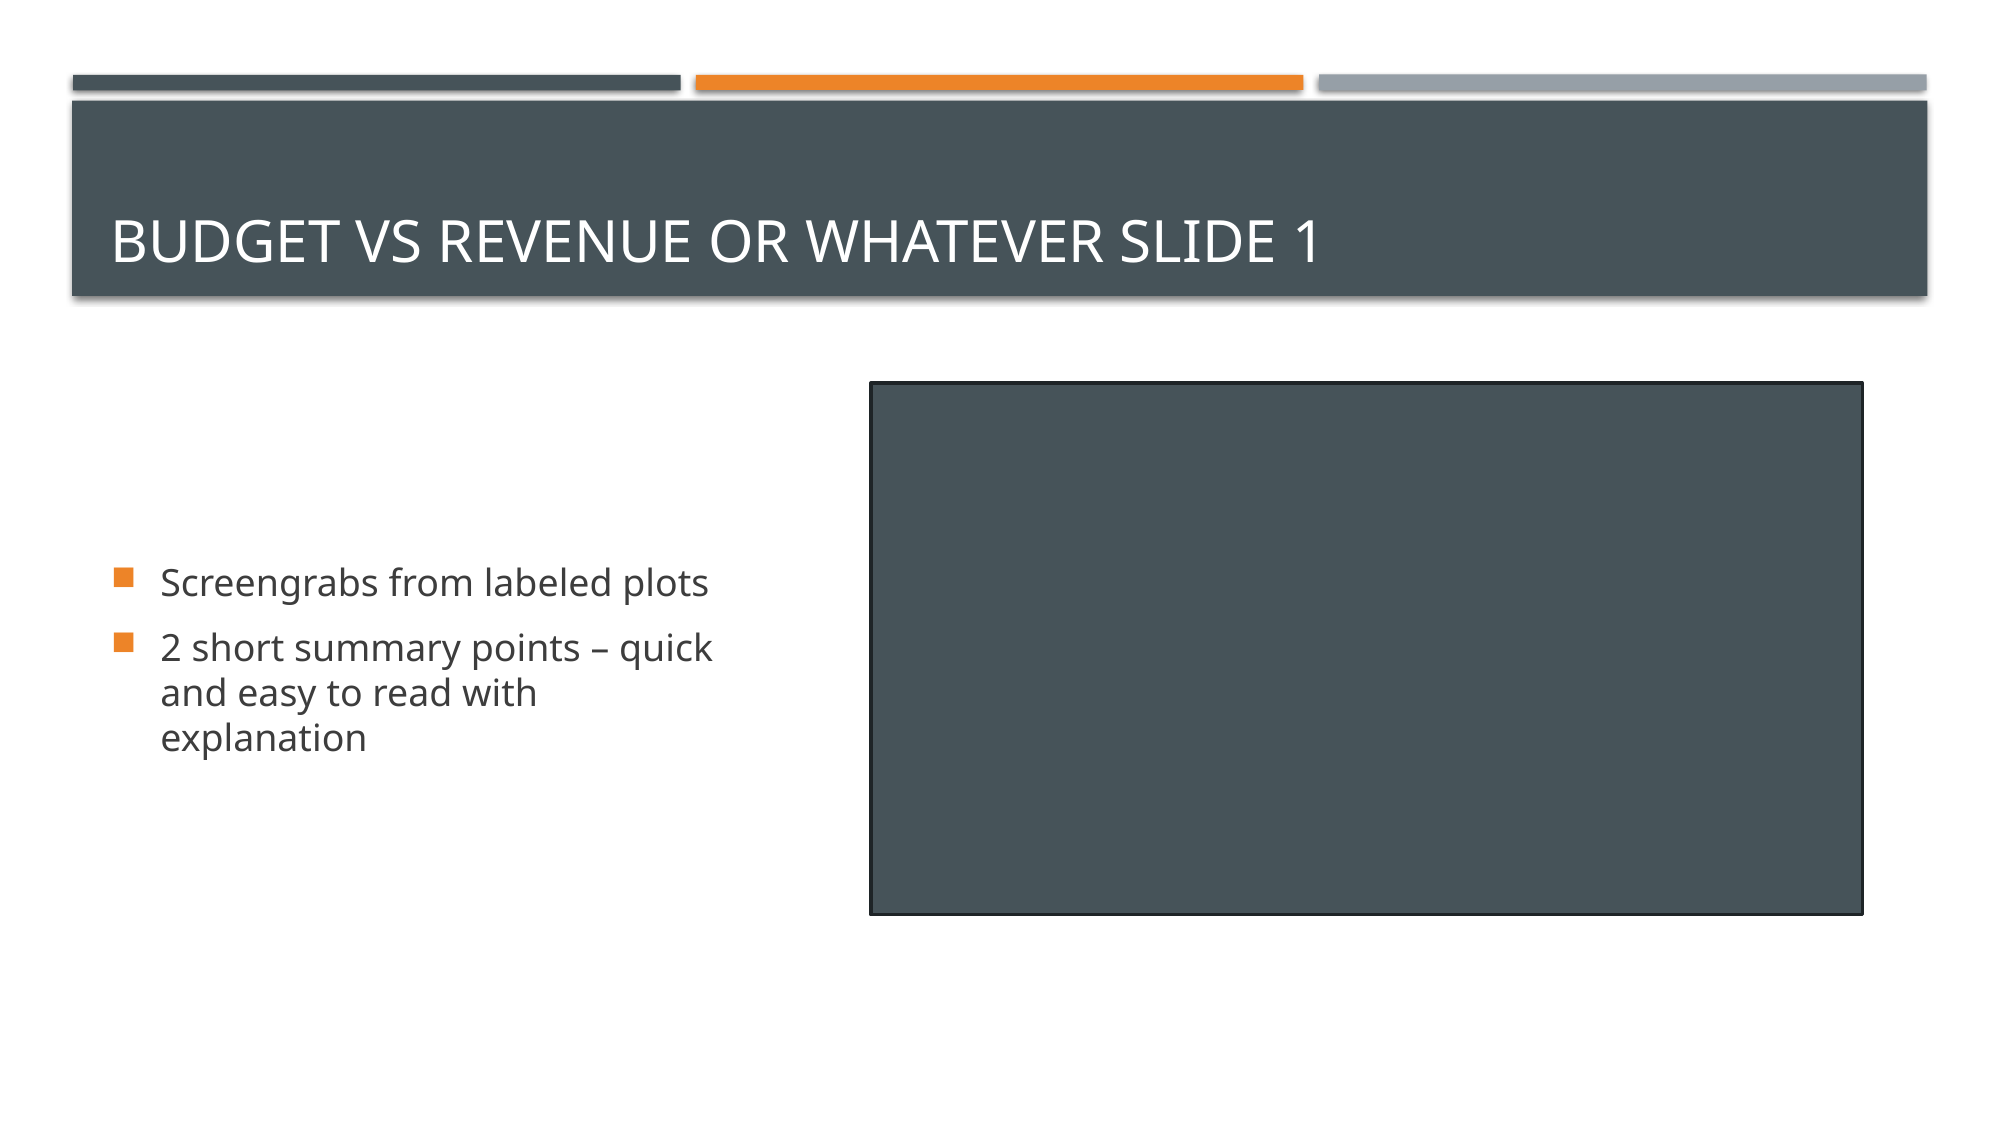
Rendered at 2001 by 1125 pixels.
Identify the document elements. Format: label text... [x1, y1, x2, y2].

list Screengrabs from labeled plots 2 short summary points – quick and easy to read with explanation [95, 357, 763, 962]
title Budget vs revenue or whatever slide 1 [95, 115, 1905, 282]
text_box [869, 381, 1864, 916]
